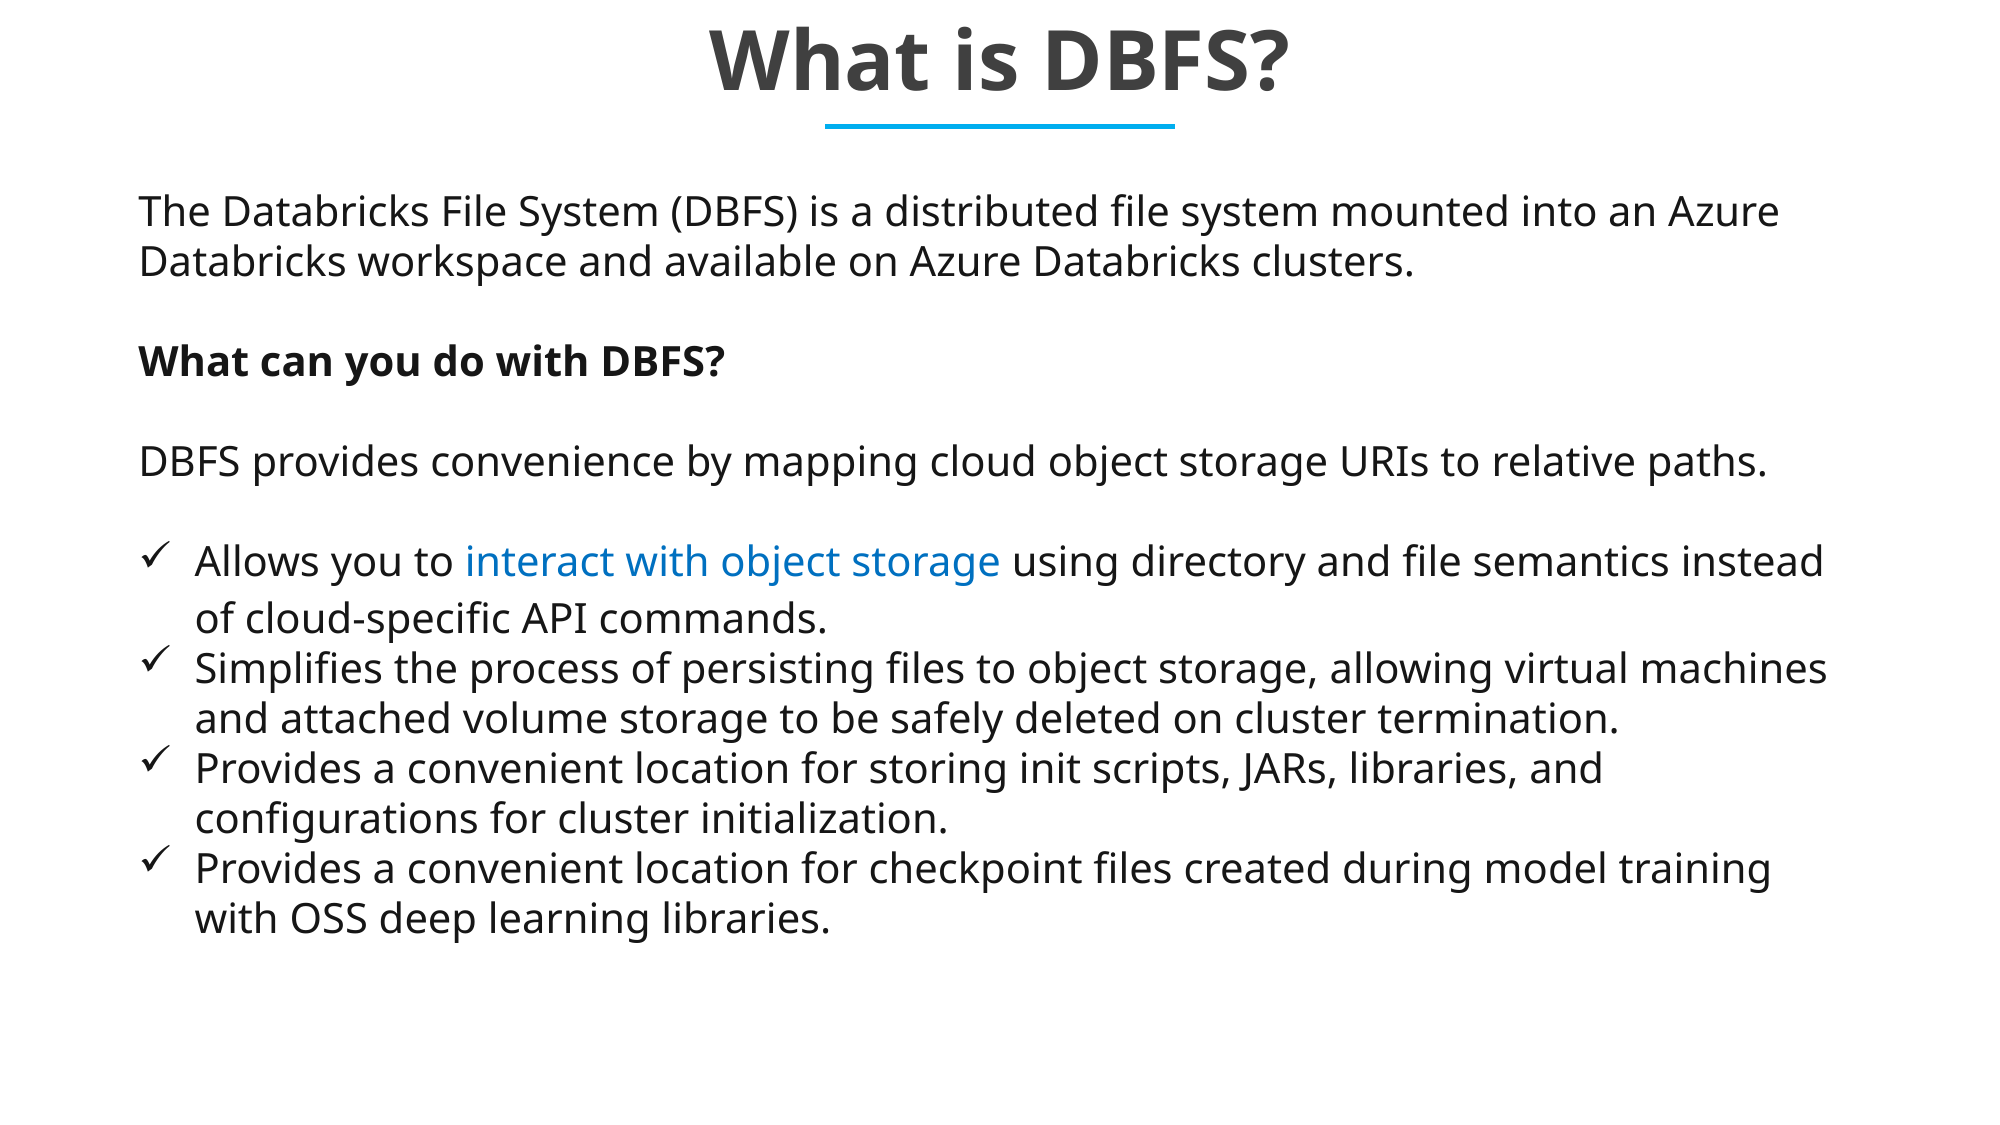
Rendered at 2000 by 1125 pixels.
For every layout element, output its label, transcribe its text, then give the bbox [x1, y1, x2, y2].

text_box What is DBFS? [0, 0, 2000, 115]
text_box The Databricks File System (DBFS) is a distributed file system mounted into an Azure Databricks workspace and available on Azure Databricks clusters. What can you do with DBFS? DBFS provides convenience by mapping cloud object storage URIs to relative paths. Allows you to interact with object storage using directory and file semantics instead of cloud-specific API commands. Simplifies the process of persisting files to object storage, allowing virtual machines and attached volume storage to be safely deleted on cluster termination. Provides a convenient location for storing init scripts, JARs, libraries, and configurations for cluster initialization. Provides a convenient location for checkpoint files created during model training with OSS deep learning libraries. [123, 177, 1874, 1000]
